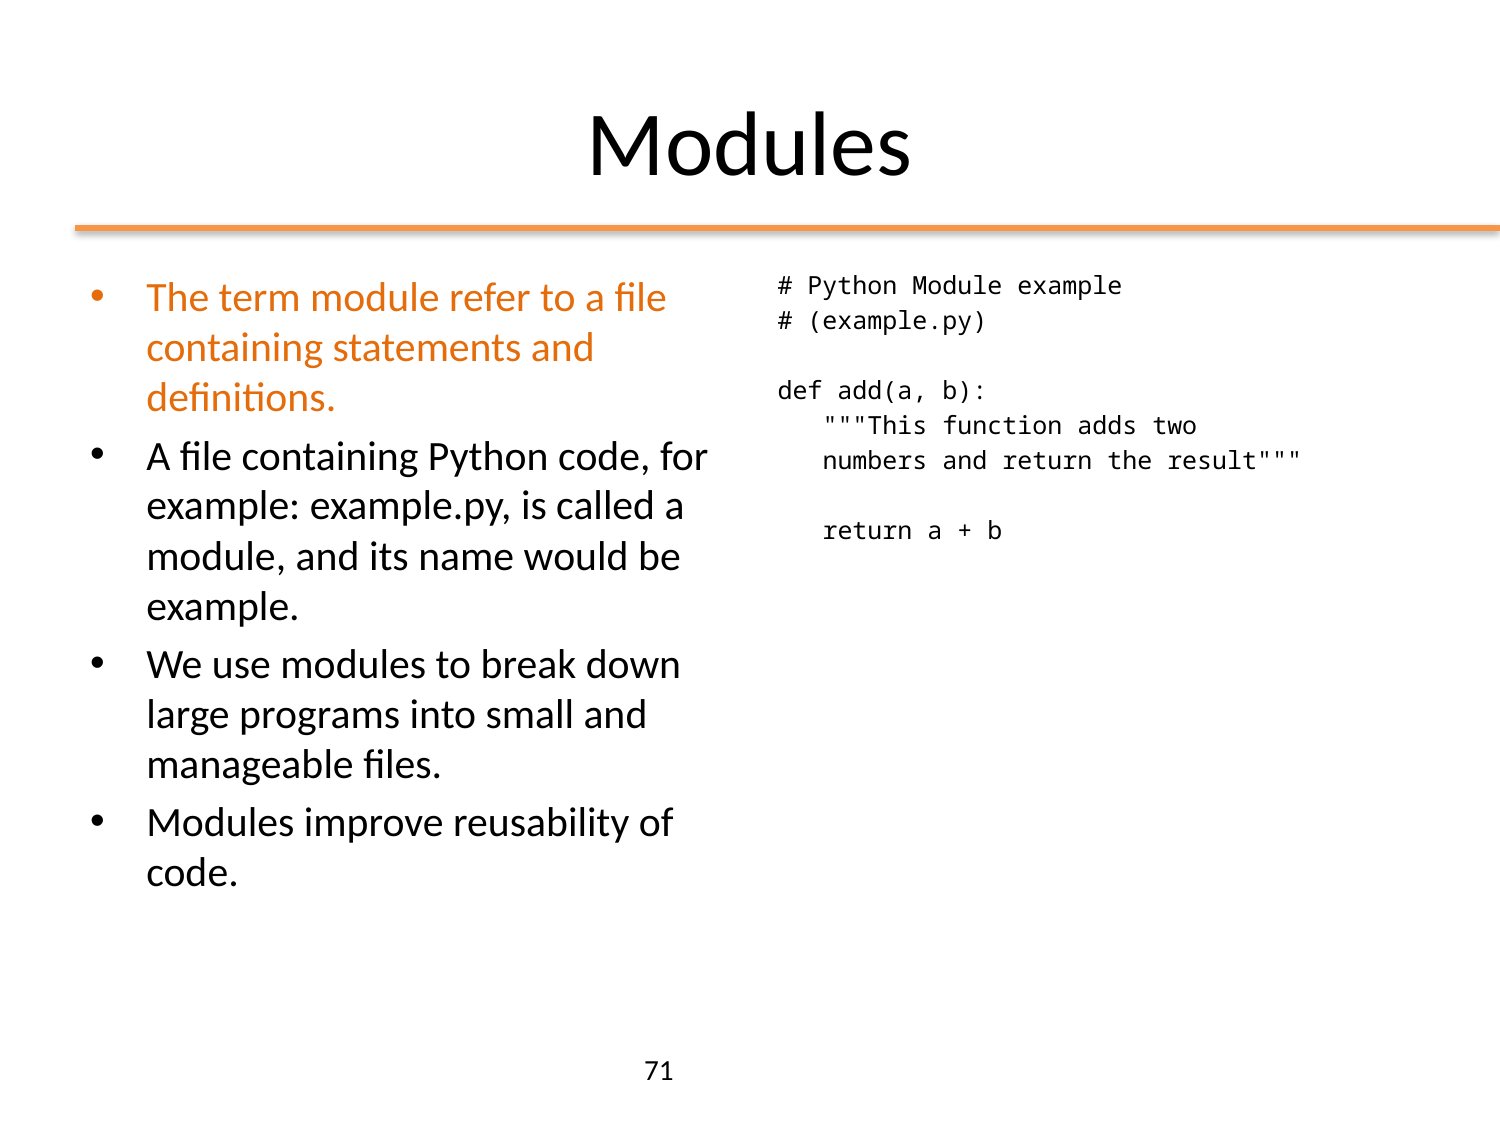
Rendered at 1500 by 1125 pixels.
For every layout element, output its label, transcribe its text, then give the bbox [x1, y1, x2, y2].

list # Python Module example # (example.py) def add(a, b): """This function adds two numbers and return the result""" return a + b [762, 262, 1425, 1005]
title Modules [75, 45, 1425, 233]
slide_number 71 [629, 1043, 1425, 1104]
list The term module refer to a file containing statements and definitions. A file containing Python code, for example: example.py, is called a module, and its name would be example. We use modules to break down large programs into small and manageable files. Modules improve reusability of code. [75, 262, 738, 1005]
